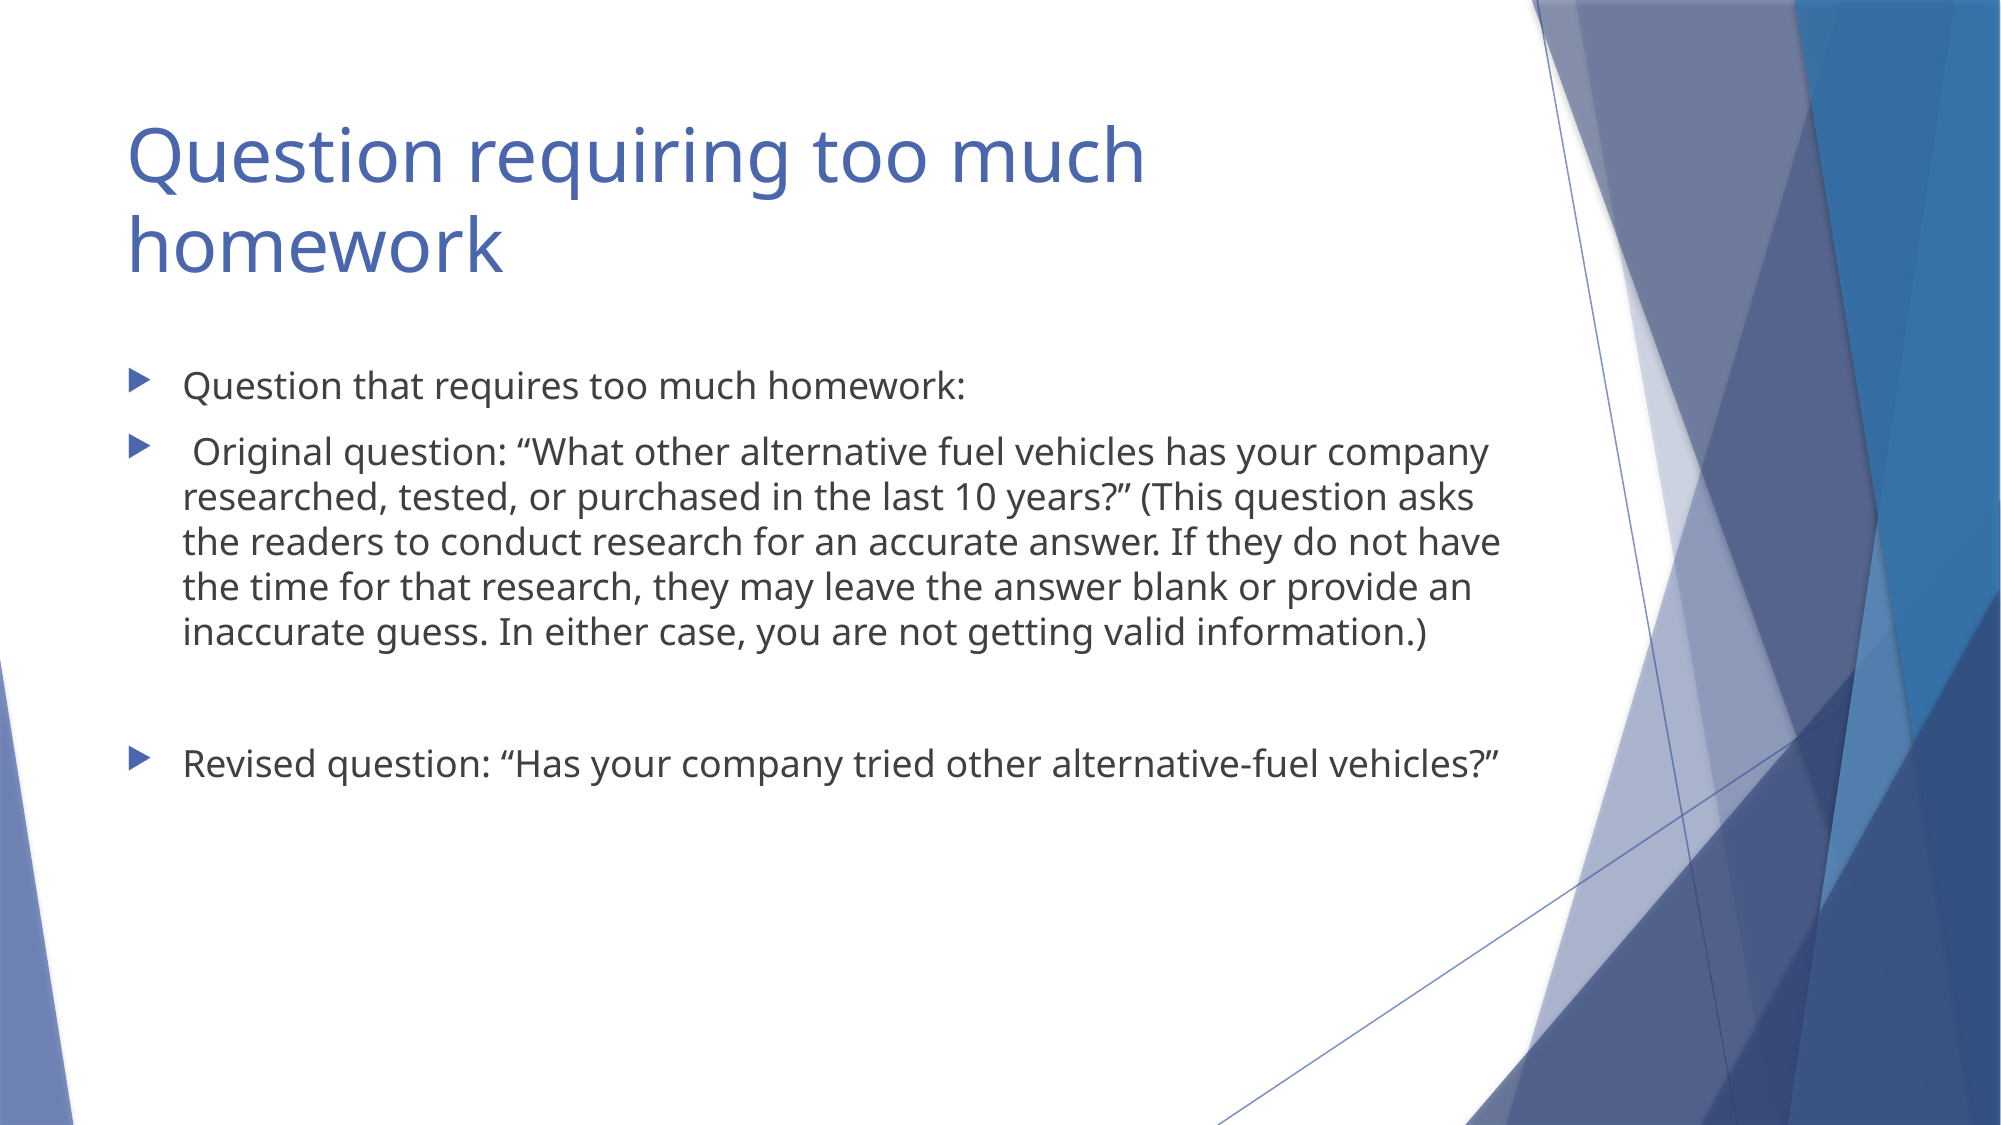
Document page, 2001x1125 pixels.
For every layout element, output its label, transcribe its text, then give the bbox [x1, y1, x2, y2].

title Question requiring too much homework [111, 99, 1522, 317]
list Question that requires too much homework: Original question: “What other alternative fuel vehicles has your company researched, tested, or purchased in the last 10 years?” (This question asks the readers to conduct research for an accurate answer. If they do not have the time for that research, they may leave the answer blank or provide an inaccurate guess. In either case, you are not getting valid information.) Revised question: “Has your company tried other alternative-fuel vehicles?” [111, 354, 1522, 992]
